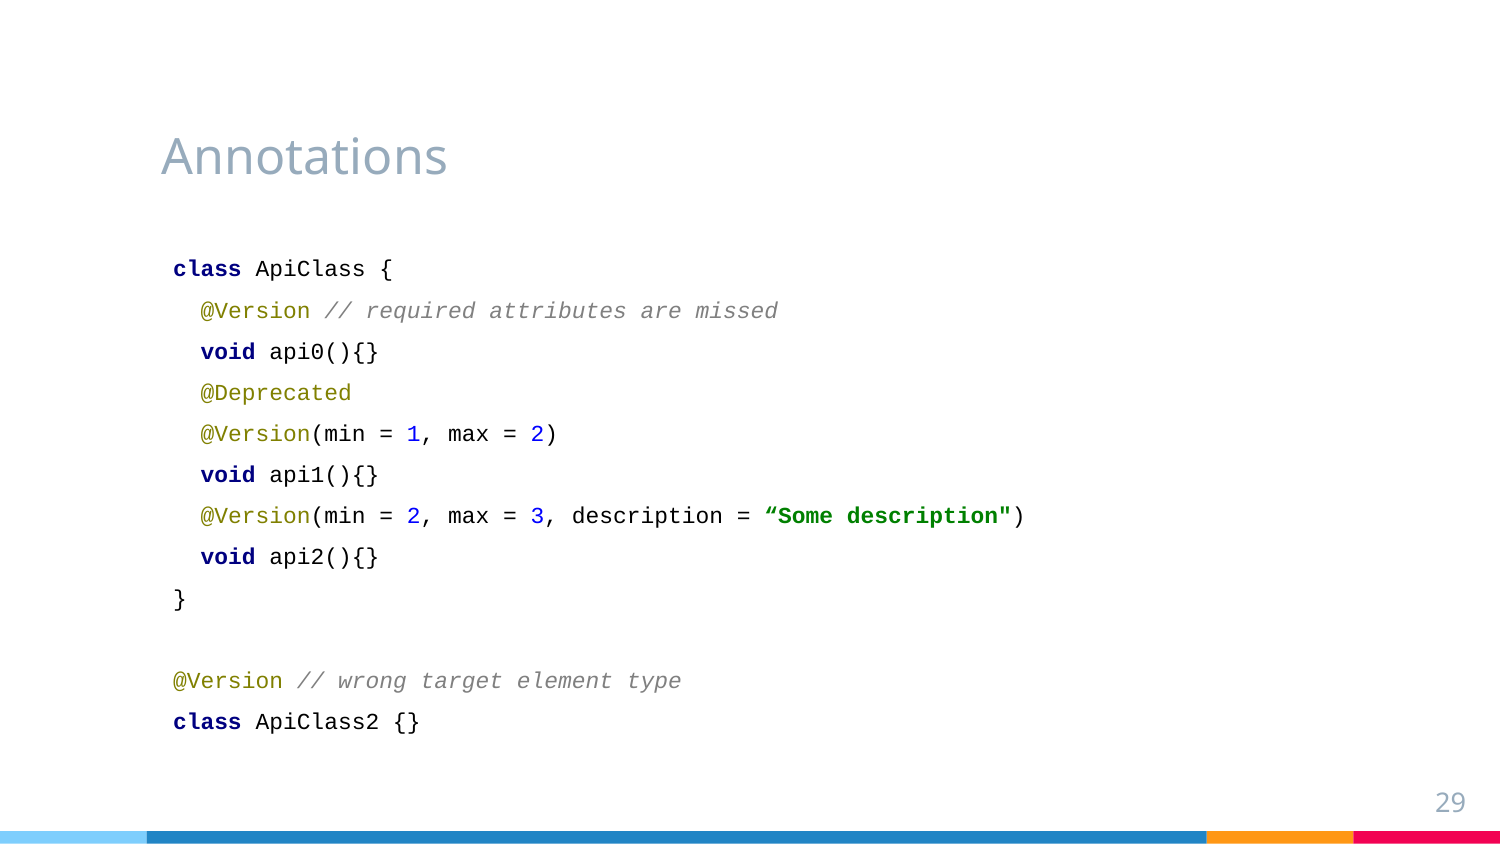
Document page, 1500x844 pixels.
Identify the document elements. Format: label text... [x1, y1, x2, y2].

slide_number 29 [1391, 770, 1482, 822]
title Annotations [146, 58, 1207, 200]
list class ApiClass { @Version // required attributes are missed void api0(){} @Deprecated @Version(min = 1, max = 2) void api1(){} @Version(min = 2, max = 3, description = “Some description") void api2(){} } @Version // wrong target element type class ApiClass2 {} [146, 225, 1207, 809]
